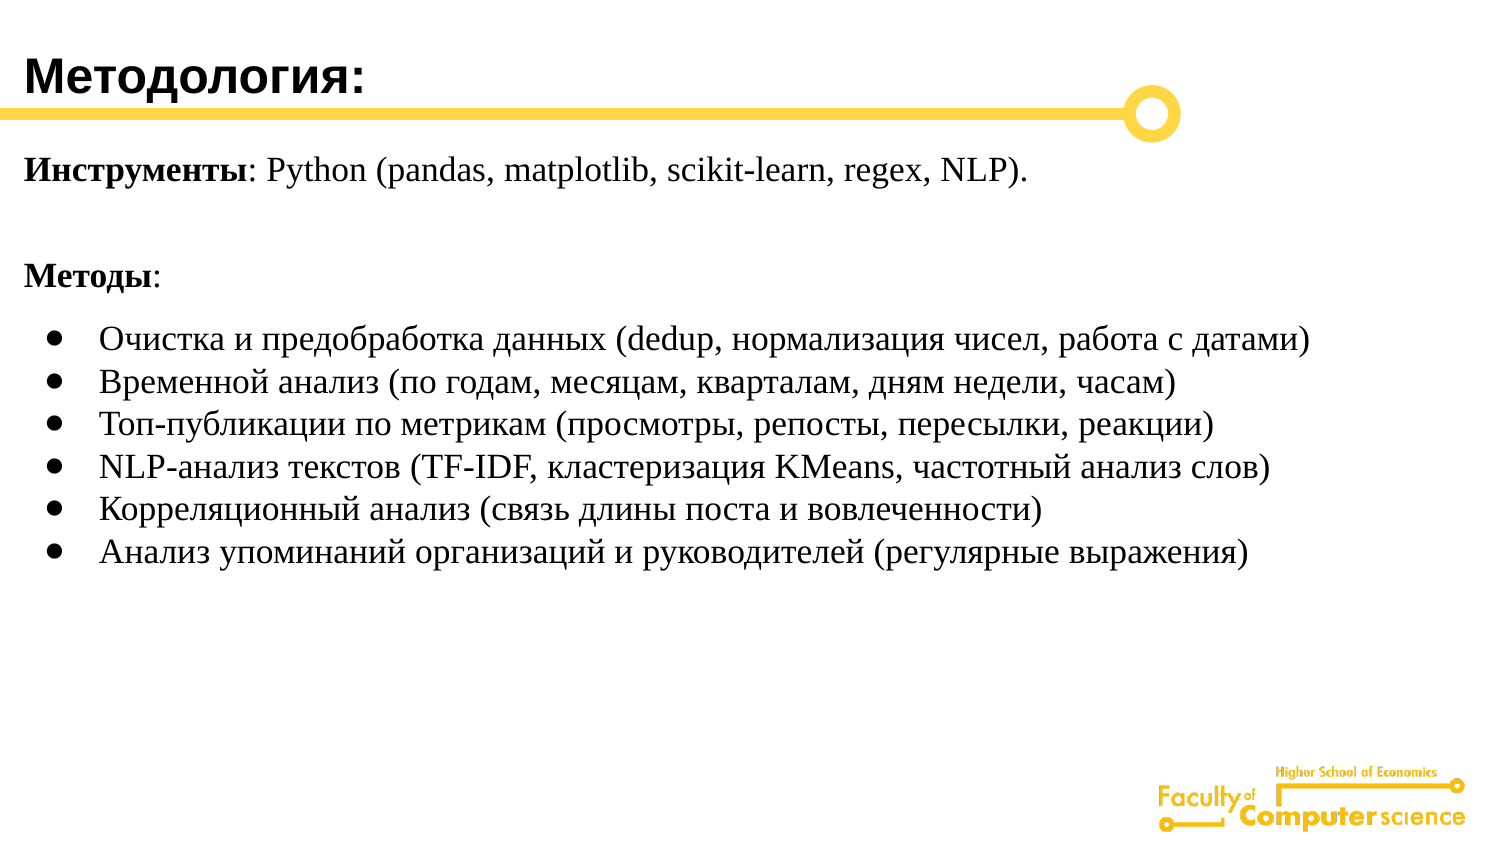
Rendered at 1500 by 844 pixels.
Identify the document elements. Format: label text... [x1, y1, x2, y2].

picture [1145, 749, 1477, 844]
text_box Методология: [8, 36, 1117, 97]
text_box Инструменты: Python (pandas, matplotlib, scikit-learn, regex, NLP). Методы: Очистка и предобработка данных (dedup, нормализация чисел, работа с датами) Временной анализ (по годам, месяцам, кварталам, дням недели, часам) Топ-публикации по метрикам (просмотры, репосты, пересылки, реакции) NLP-анализ текстов (TF-IDF, кластеризация KMeans, частотный анализ слов) Корреляционный анализ (связь длины поста и вовлеченности) Анализ упоминаний организаций и руководителей (регулярные выражения) [8, 130, 1439, 586]
text_box [1130, 91, 1175, 130]
